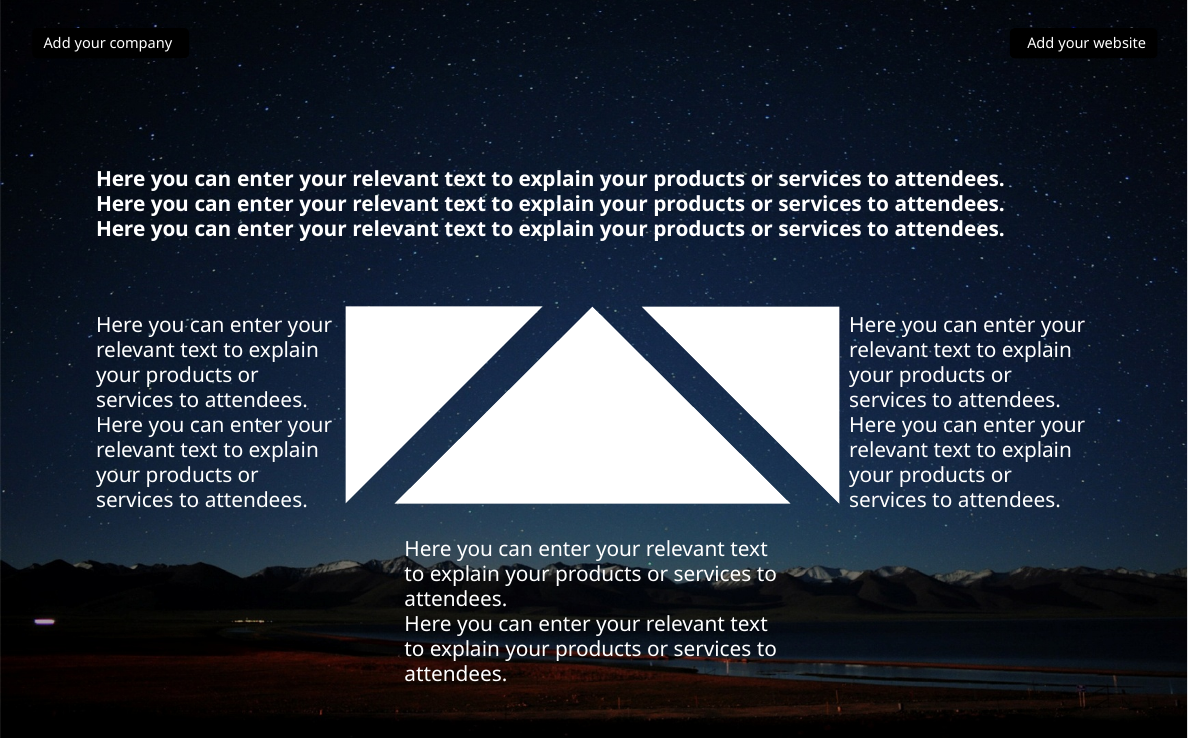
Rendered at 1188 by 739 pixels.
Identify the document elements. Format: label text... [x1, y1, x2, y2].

text_box Add your company [32, 28, 190, 59]
text_box Here you can enter your relevant text to explain your products or services to attendees. Here you can enter your relevant text to explain your products or services to attendees. [839, 306, 1099, 542]
text_box [394, 306, 791, 504]
text_box [346, 306, 543, 503]
picture [0, 0, 1188, 738]
text_box Here you can enter your relevant text to explain your products or services to attendees. Here you can enter your relevant text to explain your products or services to attendees. [394, 530, 791, 716]
text_box [641, 306, 839, 504]
text_box Here you can enter your relevant text to explain your products or services to attendees. Here you can enter your relevant text to explain your products or services to attendees. [86, 306, 346, 542]
text_box Add your website [1009, 28, 1158, 59]
text_box Here you can enter your relevant text to explain your products or services to attendees. Here you can enter your relevant text to explain your products or services to attendees. Here you can enter your relevant text to explain your products or services to attendees. [86, 160, 1099, 271]
